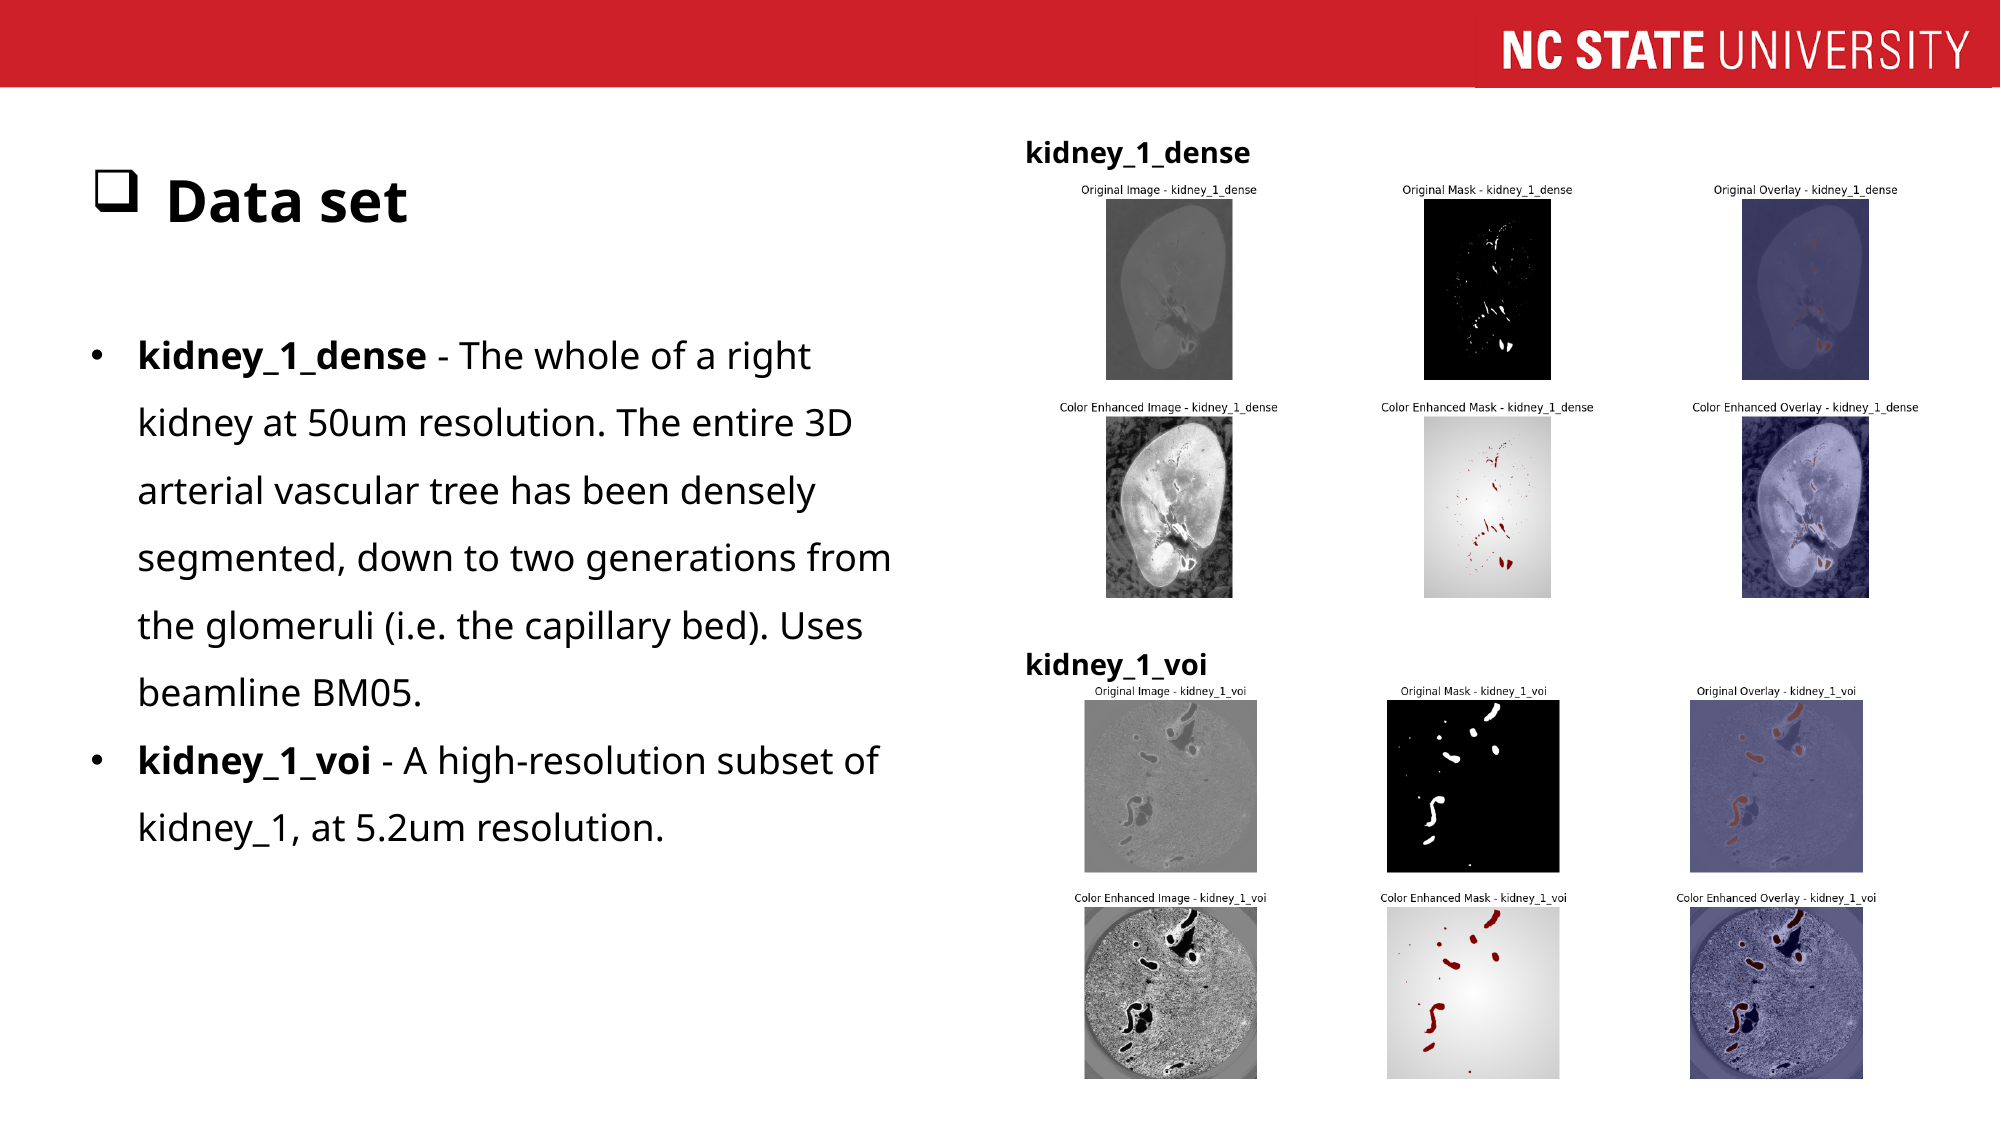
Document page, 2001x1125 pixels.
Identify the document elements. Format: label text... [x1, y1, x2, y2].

text_box [0, 0, 2000, 89]
text_box kidney_1_dense [1010, 109, 1882, 177]
picture [1052, 178, 1925, 605]
picture [1068, 679, 1882, 1086]
picture [1474, 13, 1993, 88]
text_box Data set [75, 156, 1030, 242]
text_box kidney_1_dense - The whole of a right kidney at 50um resolution. The entire 3D arterial vascular tree has been densely segmented, down to two generations from the glomeruli (i.e. the capillary bed). Uses beamline BM05. kidney_1_voi - A high-resolution subset of kidney_1, at 5.2um resolution. [75, 301, 947, 857]
text_box kidney_1_voi [1010, 621, 1882, 689]
